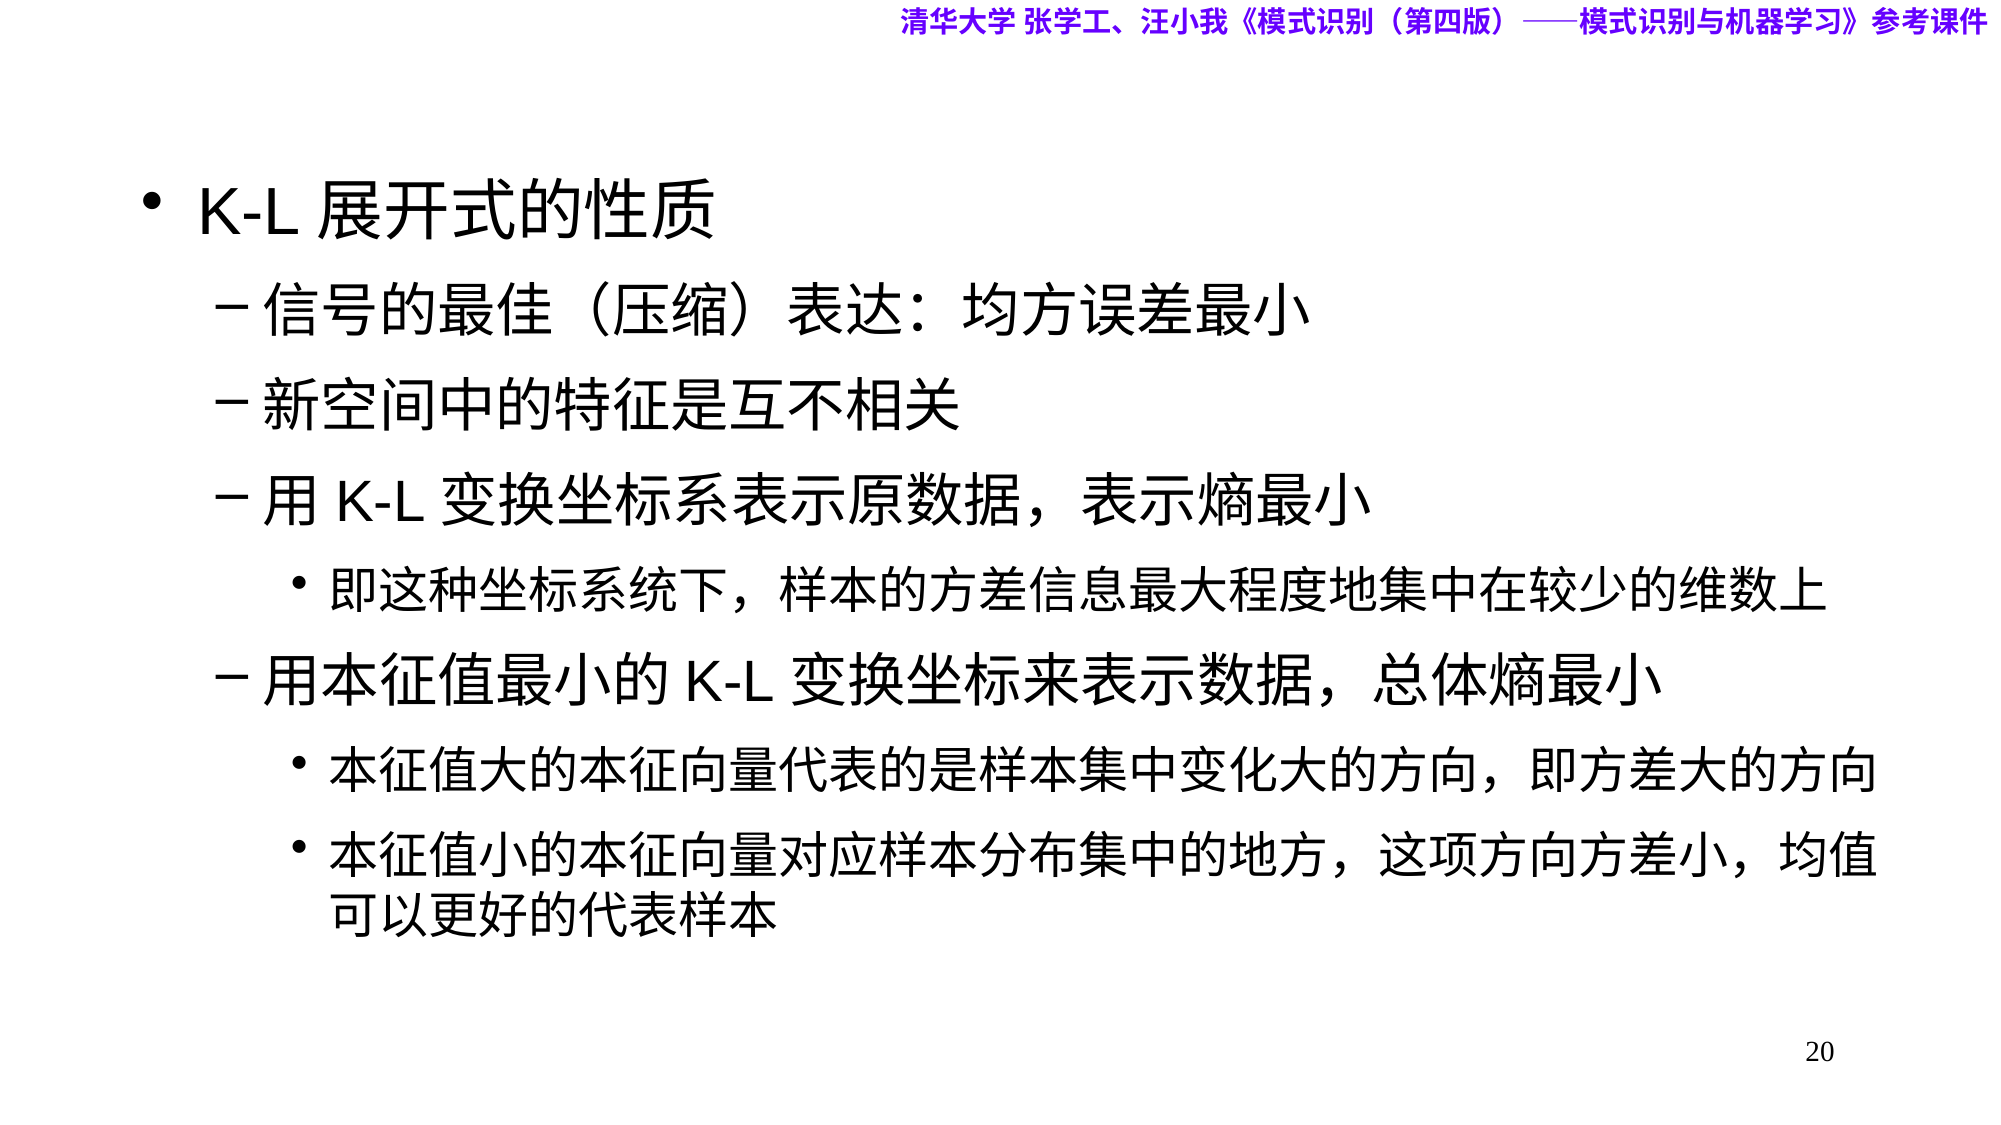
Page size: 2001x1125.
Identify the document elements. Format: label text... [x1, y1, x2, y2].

slide_number 20 [1433, 1024, 1851, 1101]
text_box 清华大学 张学工、汪小我《模式识别（第四版）——模式识别与机器学习》参考课件 [546, 3, 2000, 46]
list K-L展开式的性质 信号的最佳（压缩）表达：均方误差最小 新空间中的特征是互不相关 用K-L变换坐标系表示原数据，表示熵最小 即这种坐标系统下，样本的方差信息最大程度地集中在较少的维数上 用本征值最小的K-L变换坐标来表示数据，总体熵最小 本征值大的本征向量代表的是样本集中变化大的方向，即方差大的方向 本征值小的本征向量对应样本分布集中的地方，这项方向方差小，均值可以更好的代表样本 [125, 160, 1898, 941]
